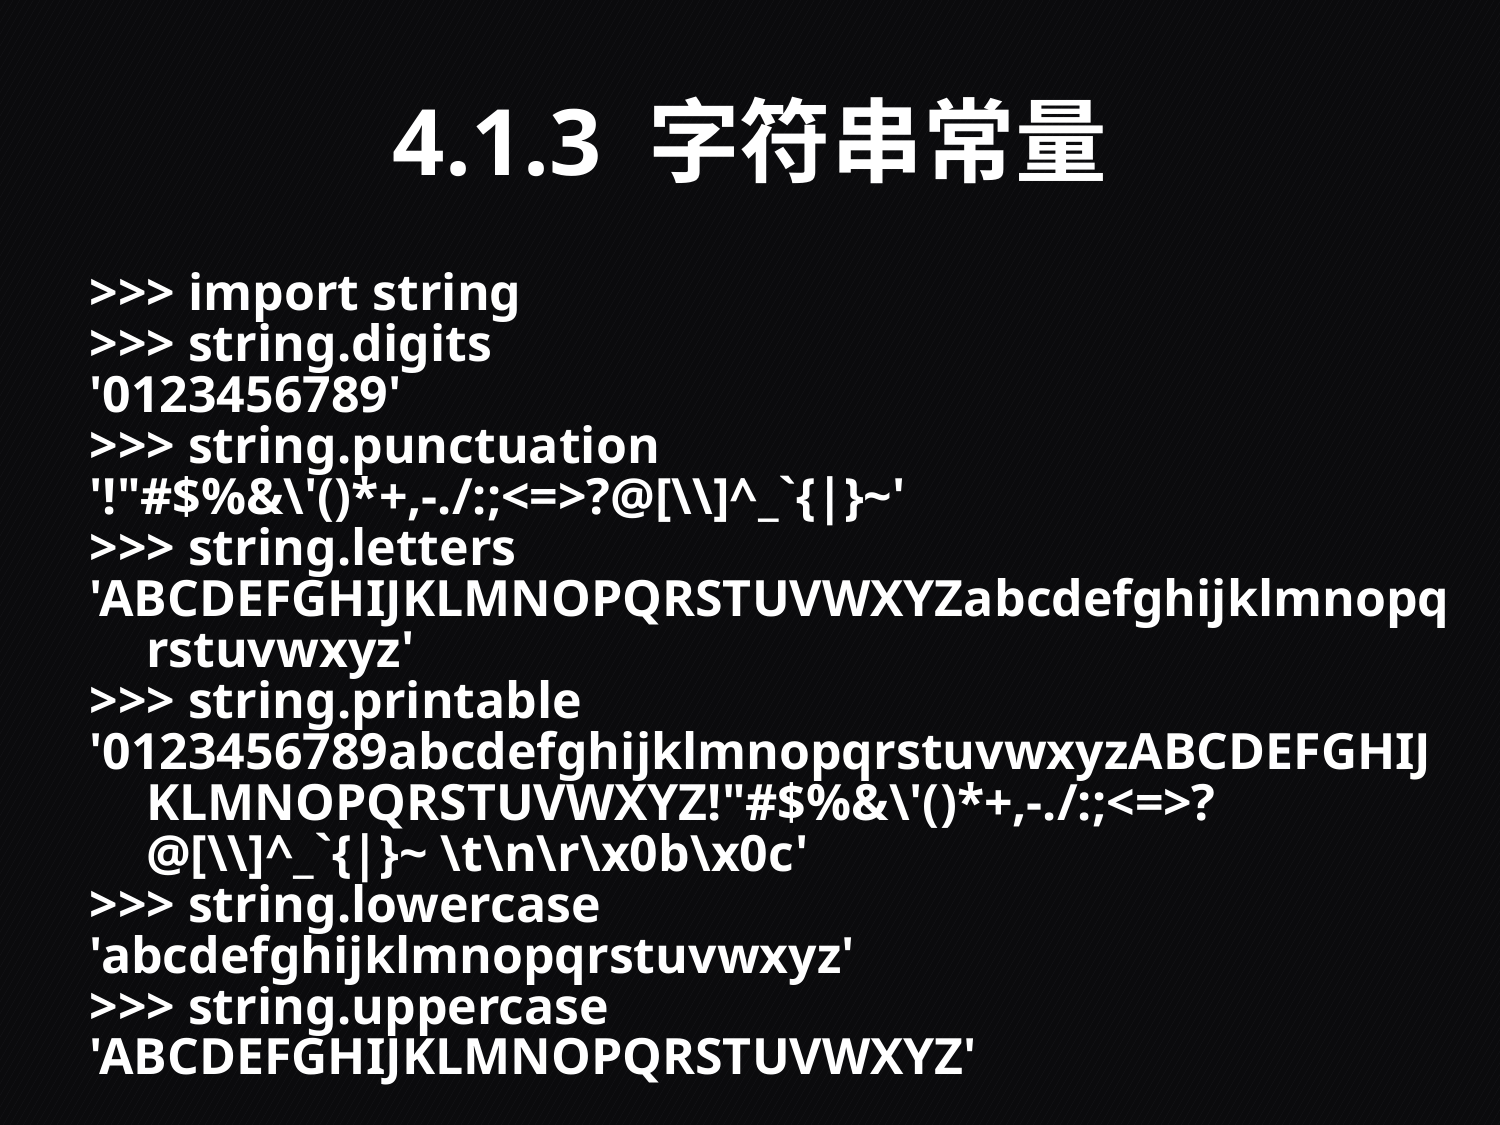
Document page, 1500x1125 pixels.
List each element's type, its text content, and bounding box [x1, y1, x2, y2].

title 4.1.3 字符串常量 [74, 45, 1426, 233]
list >>> import string >>> string.digits '0123456789' >>> string.punctuation '!"#$%&\'()*+,-./:;<=>?@[\\]^_`{|}~' >>> string.letters 'ABCDEFGHIJKLMNOPQRSTUVWXYZabcdefghijklmnopqrstuvwxyz' >>> string.printable '0123456789abcdefghijklmnopqrstuvwxyzABCDEFGHIJKLMNOPQRSTUVWXYZ!"#$%&\'()*+,-./:;<=>?@[\\]^_`{|}~ \t\n\r\x0b\x0c' >>> string.lowercase 'abcdefghijklmnopqrstuvwxyz' >>> string.uppercase 'ABCDEFGHIJKLMNOPQRSTUVWXYZ' [74, 262, 1479, 1006]
